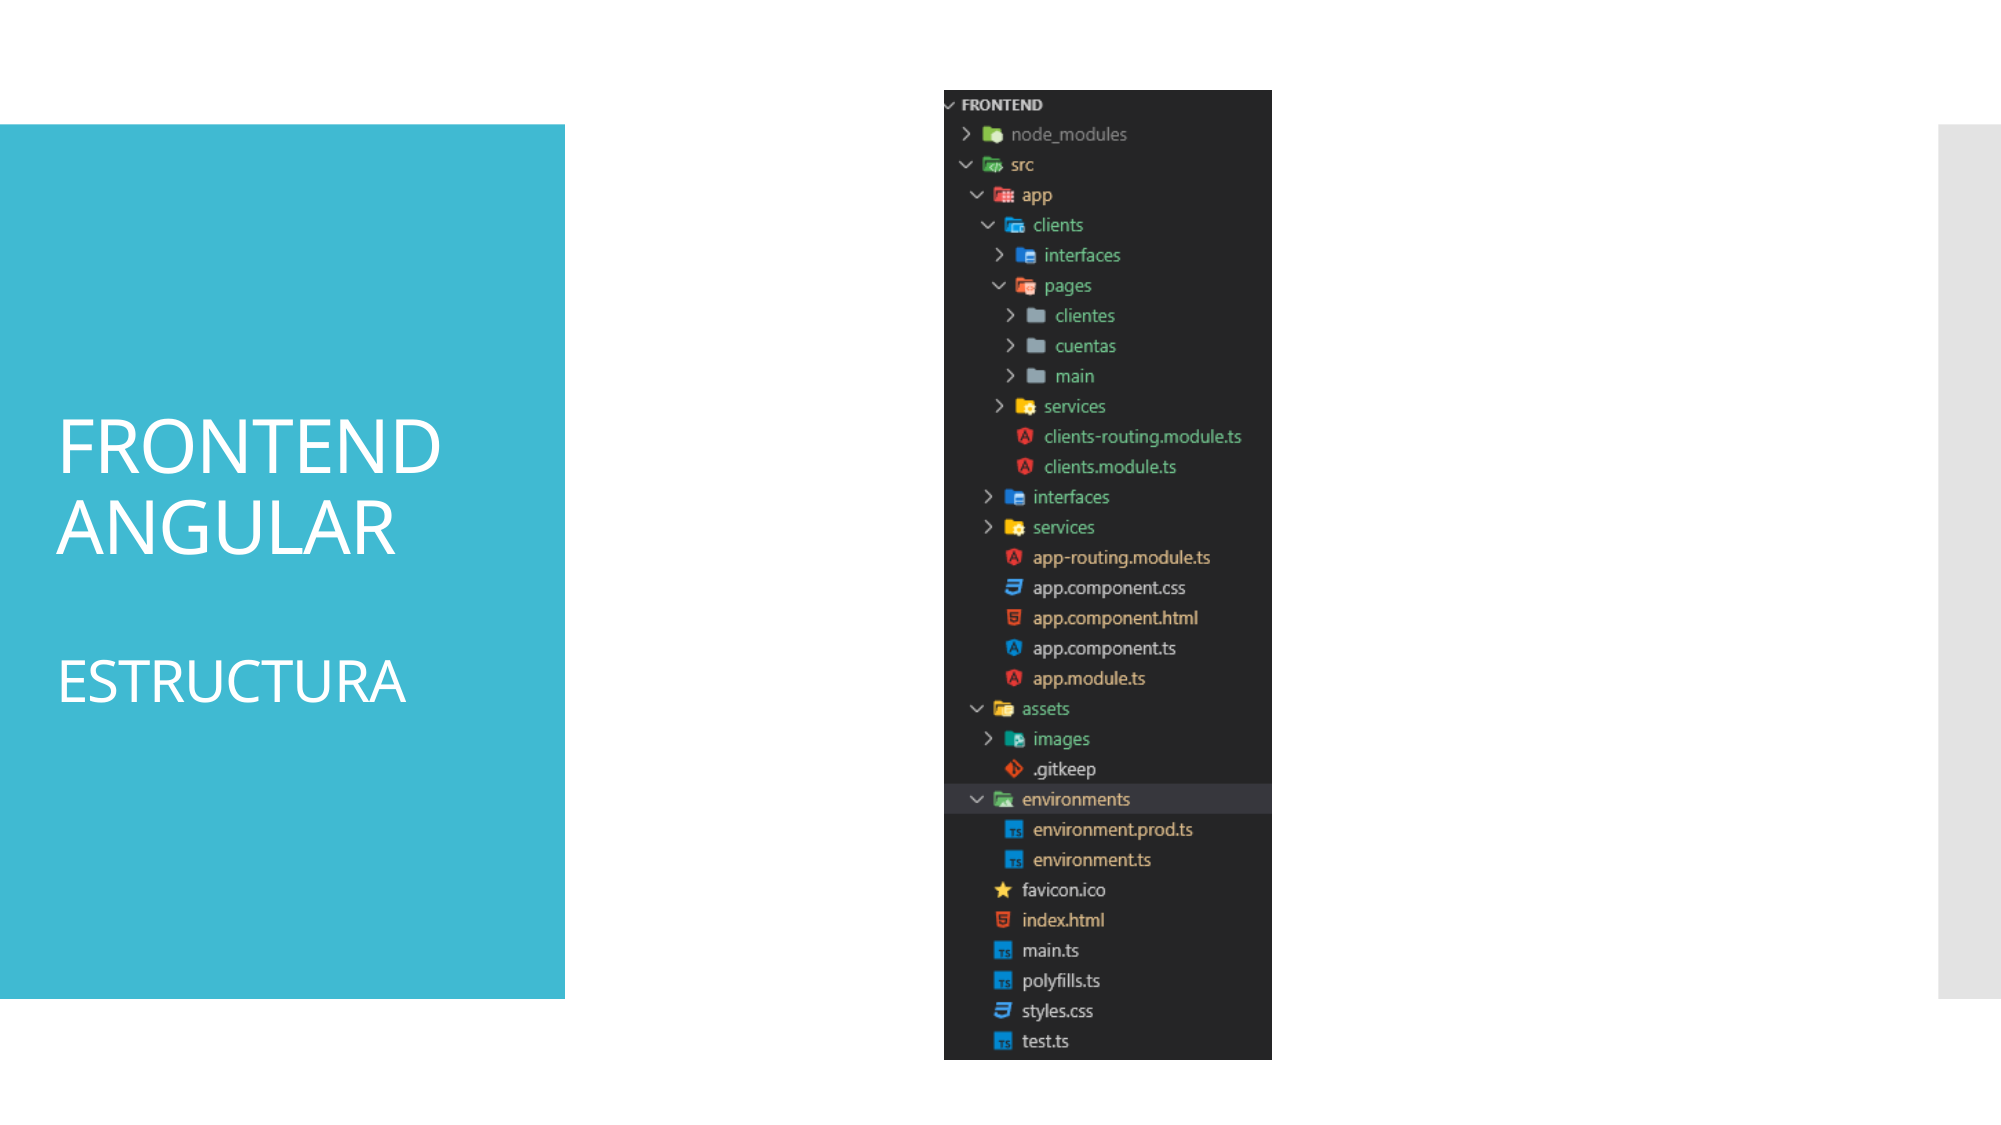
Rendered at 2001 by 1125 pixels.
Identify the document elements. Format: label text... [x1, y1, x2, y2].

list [944, 90, 1272, 1060]
title FRONTEND ANGULAR ESTRUCTURA [41, 184, 525, 940]
